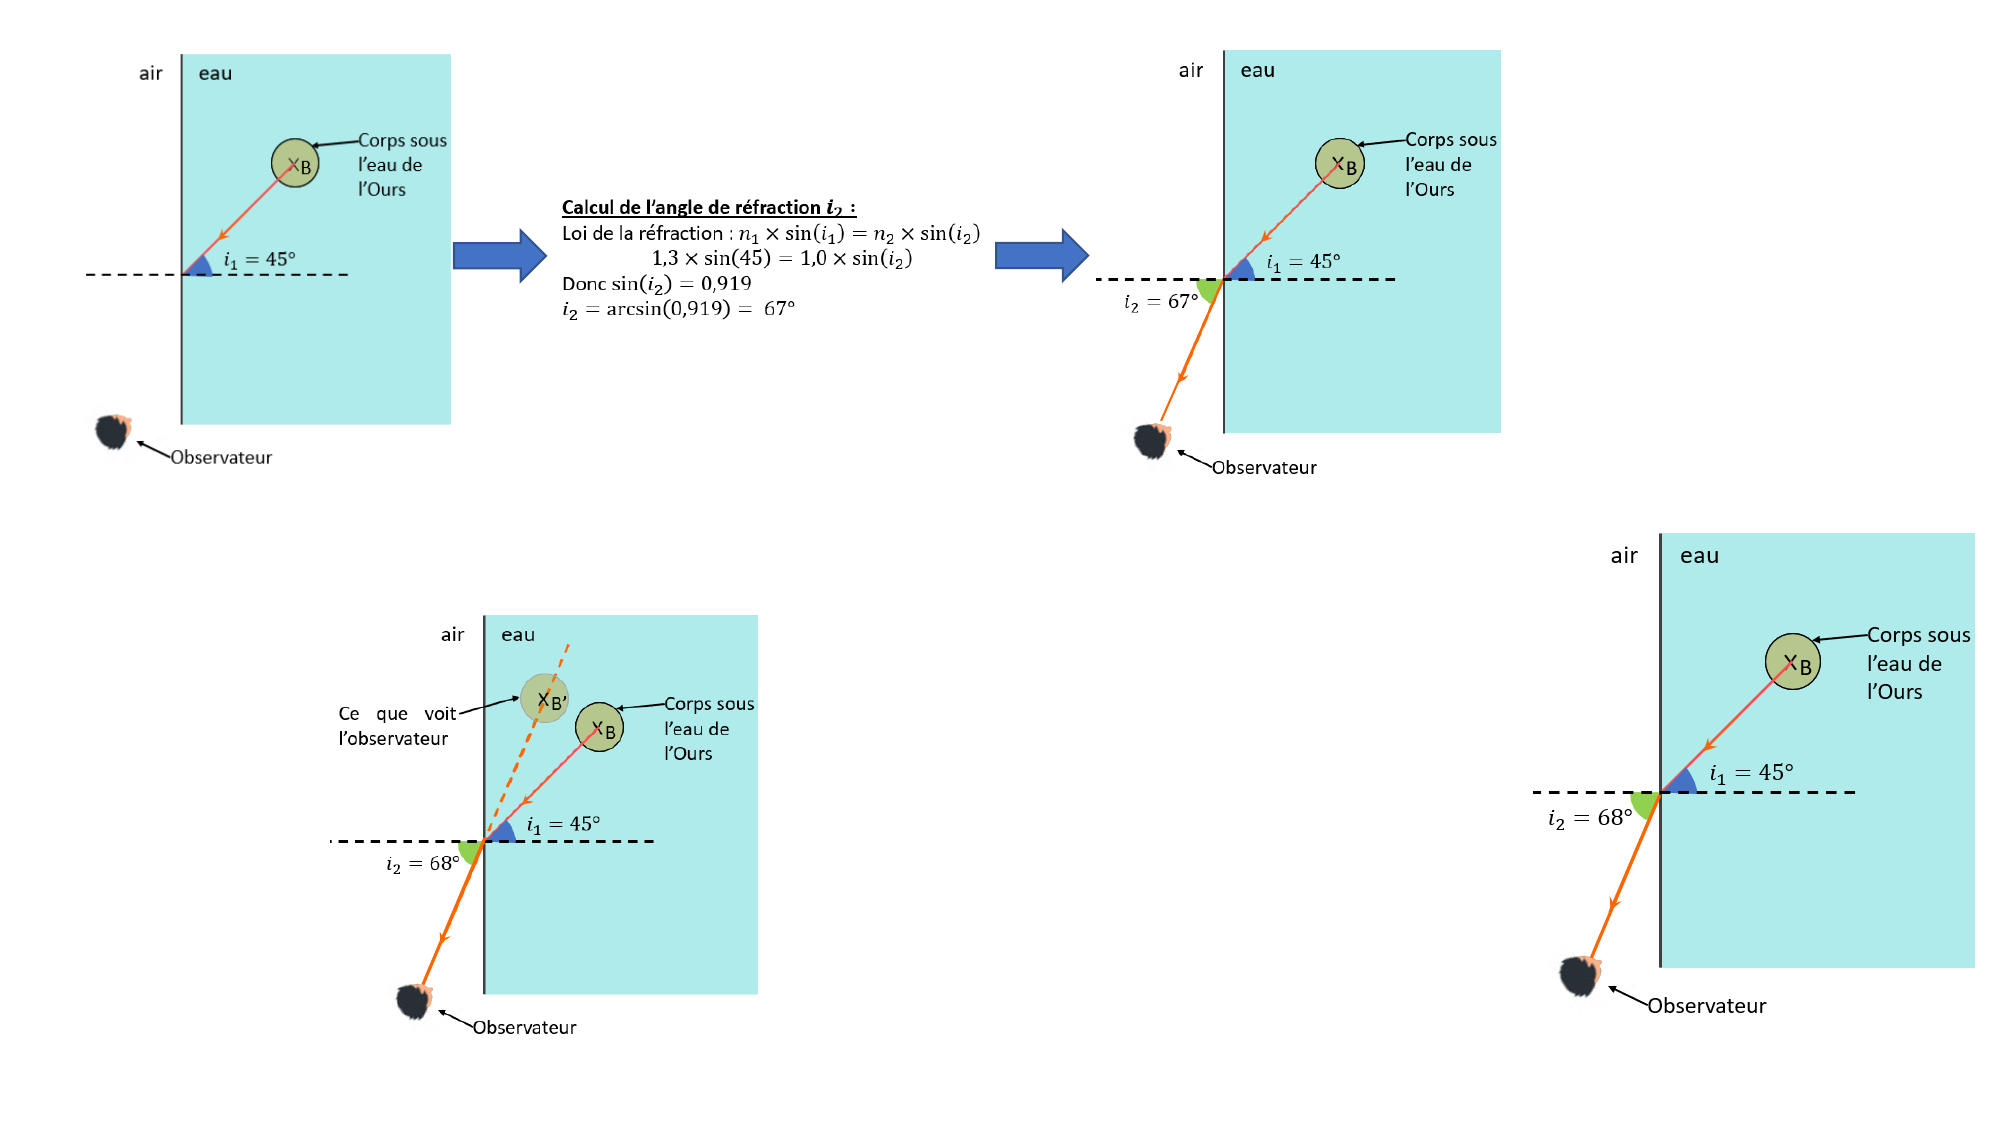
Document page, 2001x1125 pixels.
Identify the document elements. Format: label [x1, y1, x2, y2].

picture [1096, 49, 1502, 478]
picture [1533, 530, 1979, 1019]
text_box [454, 227, 548, 284]
picture [553, 191, 986, 323]
picture [83, 49, 454, 478]
text_box [1160, 280, 1223, 421]
text_box [1591, 795, 1660, 958]
picture [330, 612, 762, 1042]
text_box [422, 838, 485, 985]
text_box [995, 227, 1090, 284]
